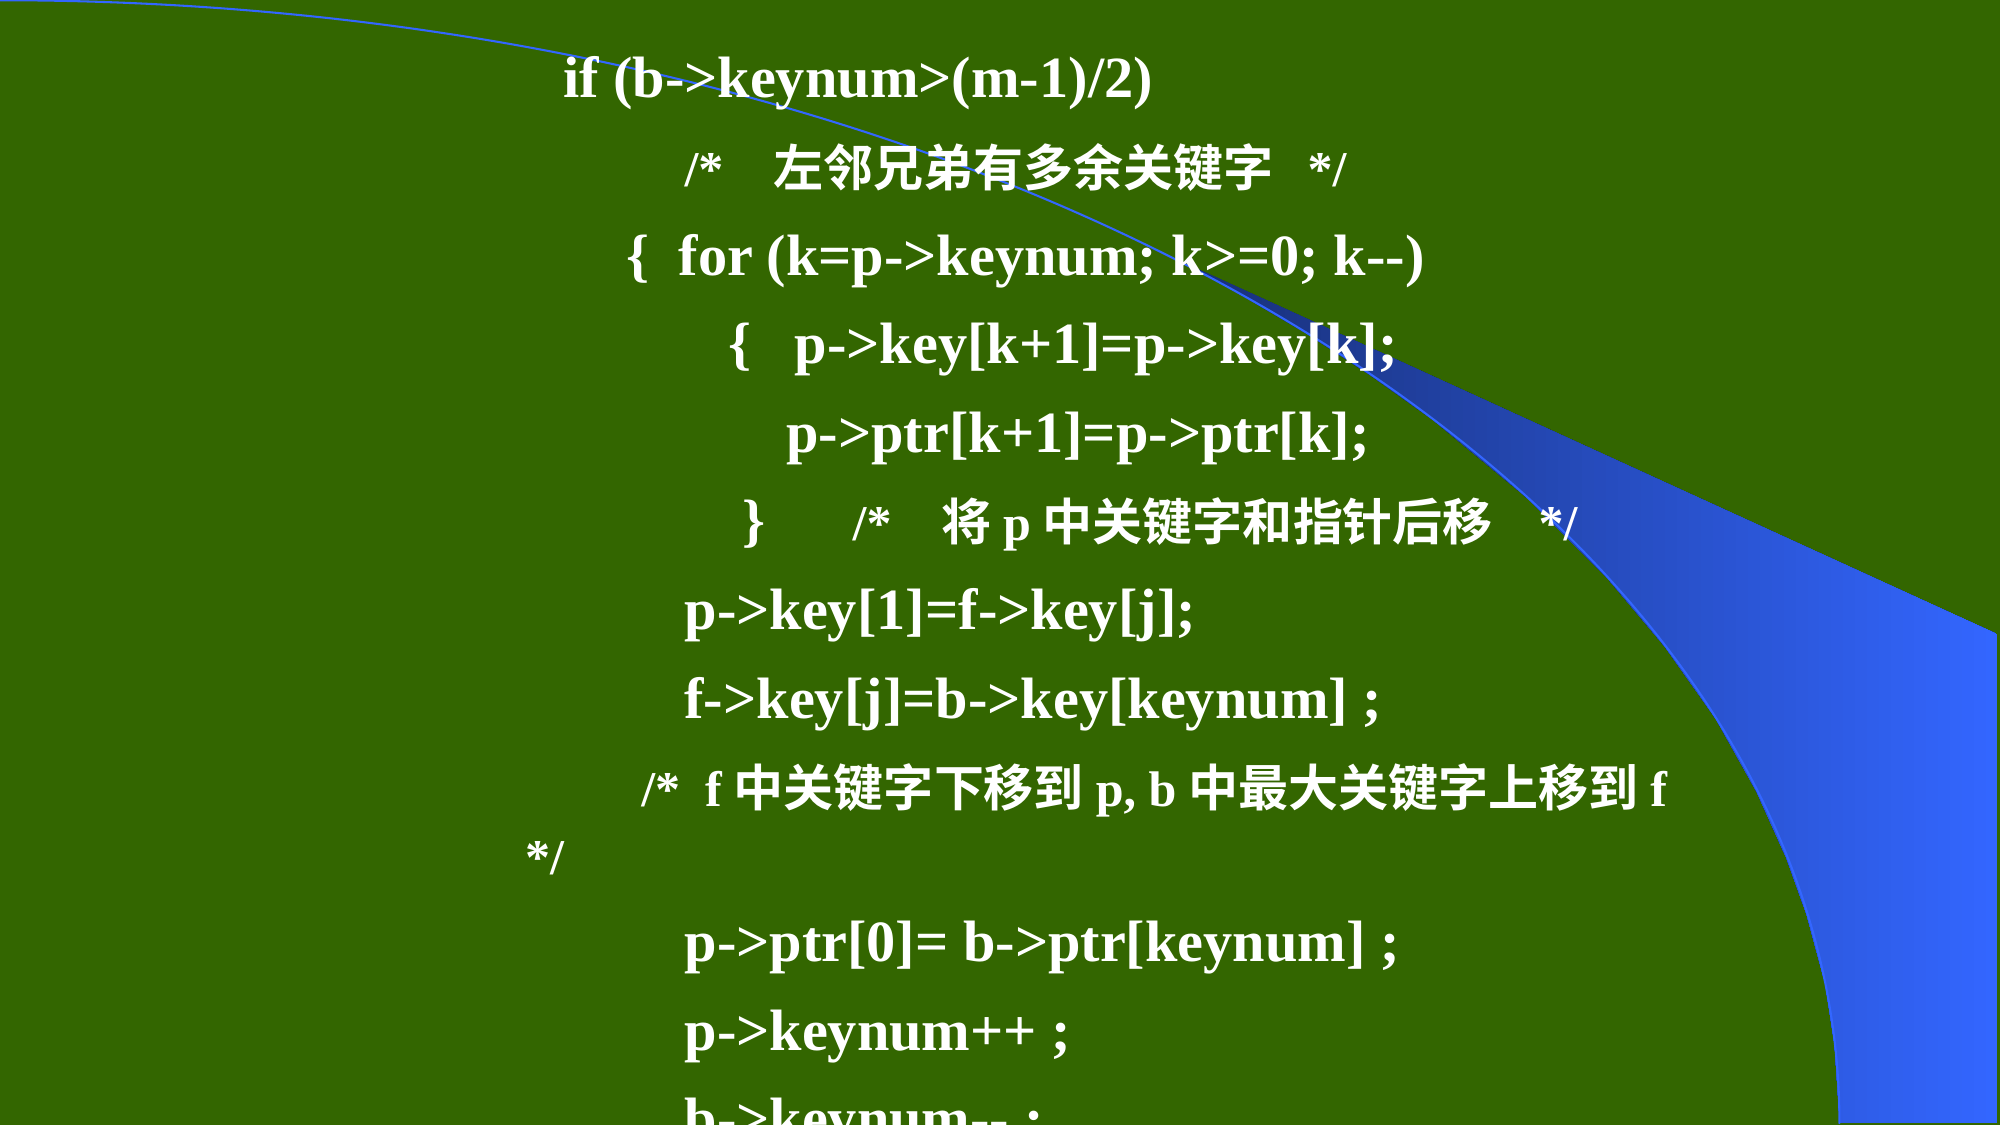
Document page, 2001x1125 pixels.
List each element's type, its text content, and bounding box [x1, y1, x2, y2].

list if (b->keynum>(m-1)/2) /* 左邻兄弟有多余关键字 */ { for (k=p->keynum; k>=0; k--) { p->key[k+1]=p->key[k]; p->ptr[k+1]=p->ptr[k]; } /* 将p中关键字和指针后移 */ p->key[1]=f->key[j]; f->key[j]=b->key[keynum] ; /* f中关键字下移到p, b中最大关键字上移到f */ p->ptr[0]= b->ptr[keynum] ; p->keynum++ ; b->keynum-- ; [274, 24, 1721, 1101]
